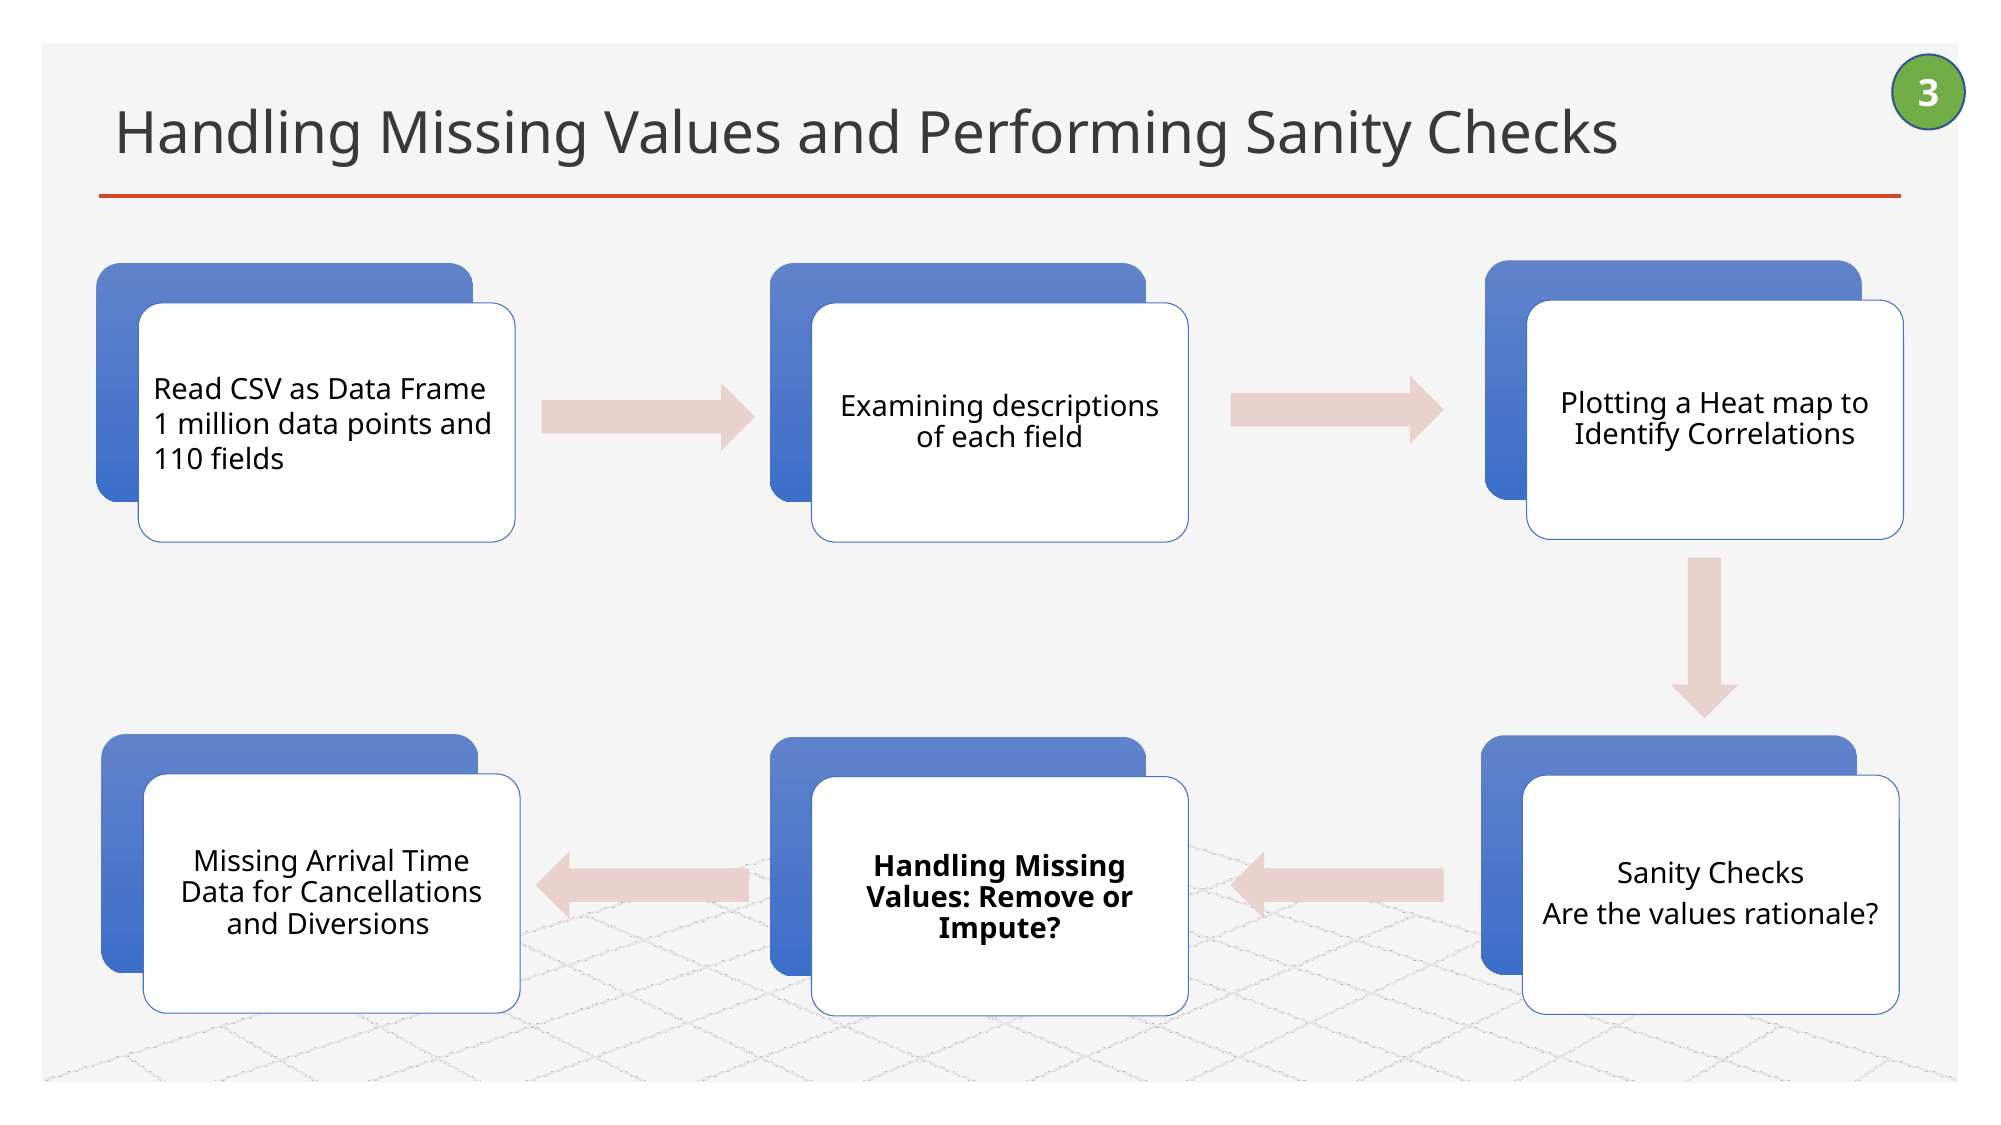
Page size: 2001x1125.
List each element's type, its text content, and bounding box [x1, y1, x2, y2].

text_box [811, 302, 1189, 543]
picture [44, 787, 1956, 1081]
text_box [769, 263, 1147, 503]
text_box [1670, 557, 1739, 719]
text_box [1480, 735, 1858, 975]
text_box [101, 734, 479, 974]
text_box 3 [1891, 53, 1966, 131]
title Handling Missing Values and Performing Sanity Checks [99, 73, 1901, 197]
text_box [138, 302, 516, 543]
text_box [1526, 300, 1904, 540]
text_box [1230, 851, 1444, 919]
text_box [811, 776, 1189, 1016]
text_box [541, 383, 755, 451]
text_box [96, 263, 474, 503]
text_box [143, 773, 521, 1014]
text_box [1484, 260, 1862, 500]
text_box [1522, 775, 1900, 1015]
text_box [769, 736, 1147, 977]
text_box [535, 851, 749, 919]
text_box [1230, 375, 1444, 444]
